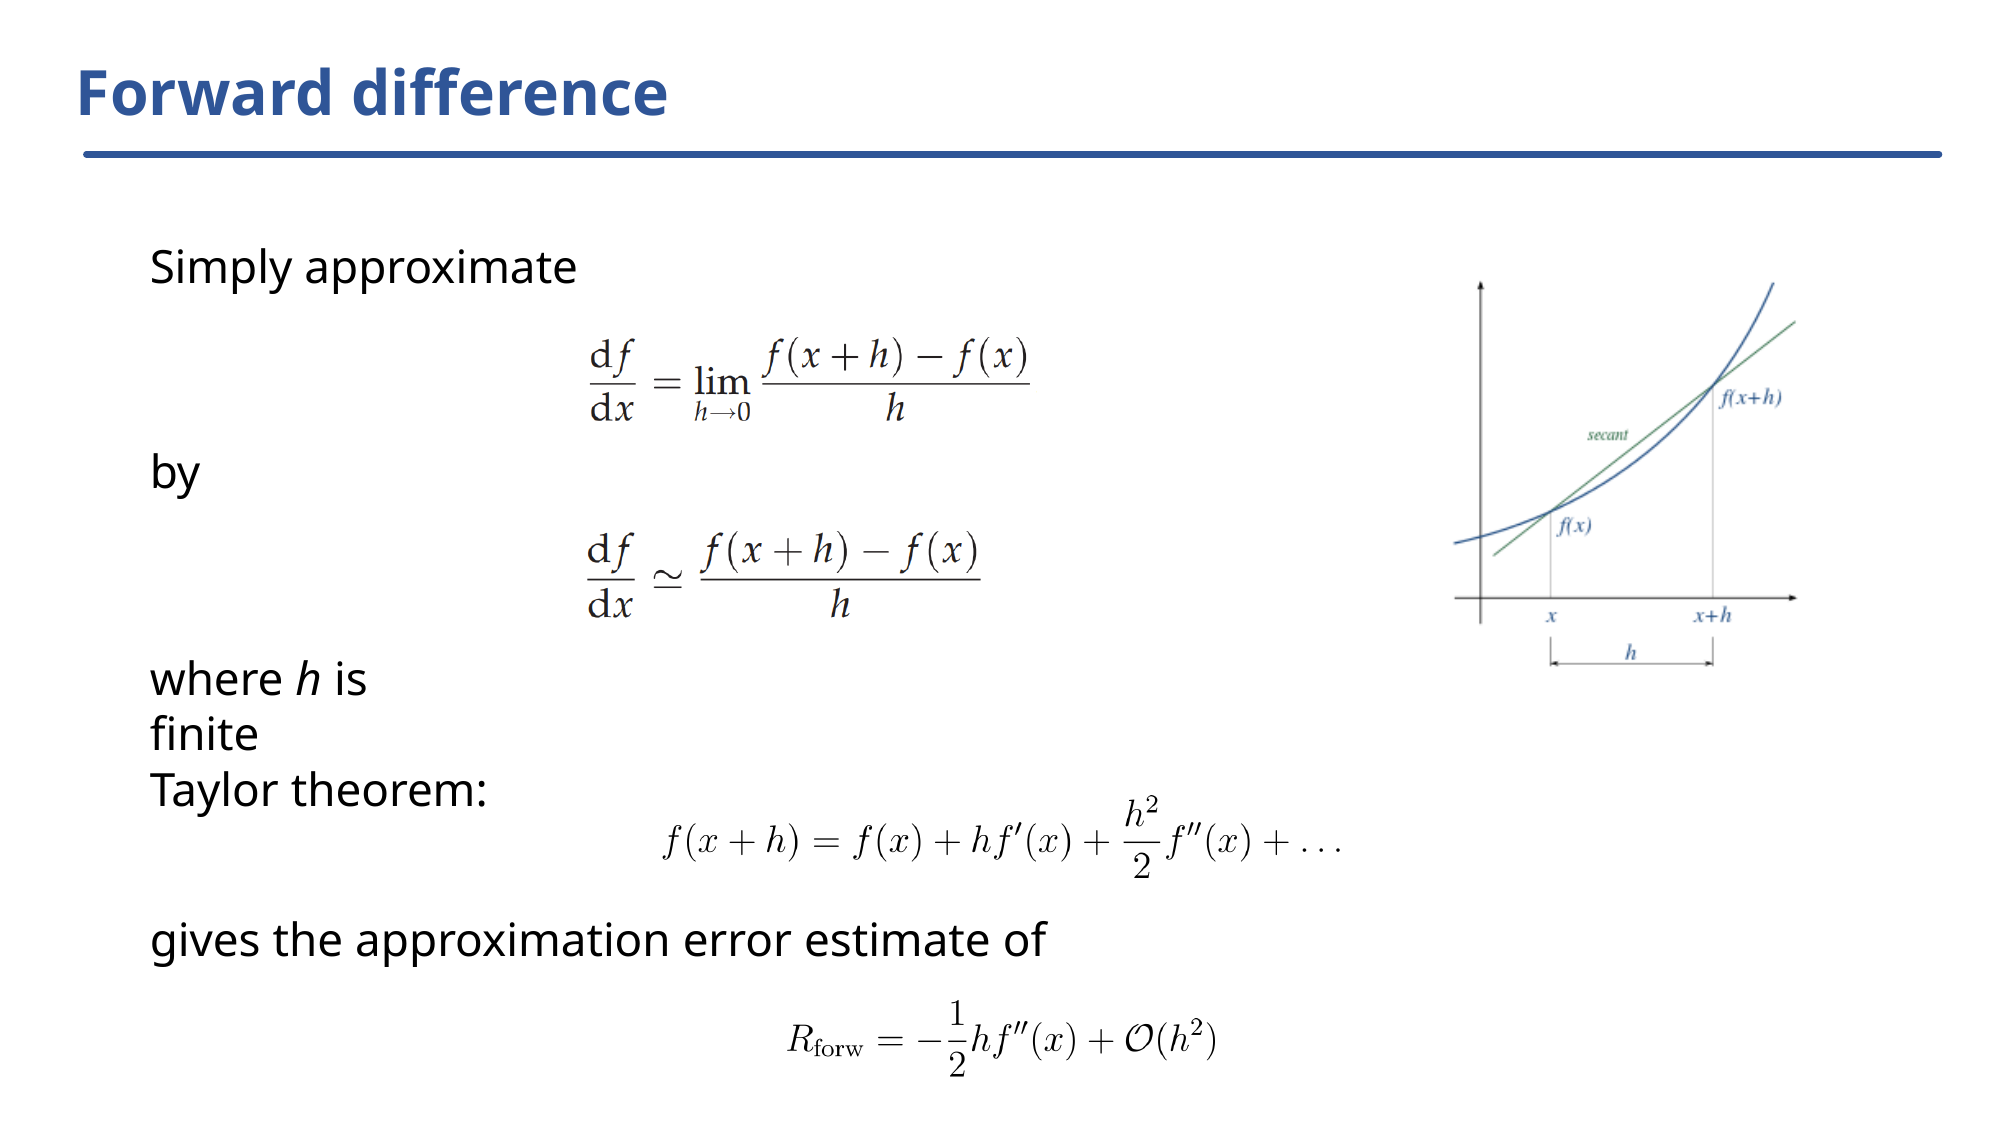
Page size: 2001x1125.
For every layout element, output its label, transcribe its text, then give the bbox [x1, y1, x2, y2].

picture [785, 999, 1215, 1077]
picture [570, 316, 1037, 435]
picture [1437, 265, 1814, 683]
text_box Taylor theorem: [135, 752, 1451, 823]
text_box where h is finite [135, 642, 487, 752]
text_box by [135, 435, 1228, 505]
picture [570, 514, 981, 626]
title Forward difference [60, 0, 1940, 192]
text_box gives the approximation error estimate of [135, 903, 1451, 974]
picture [660, 795, 1340, 878]
text_box Simply approximate [135, 230, 1451, 301]
